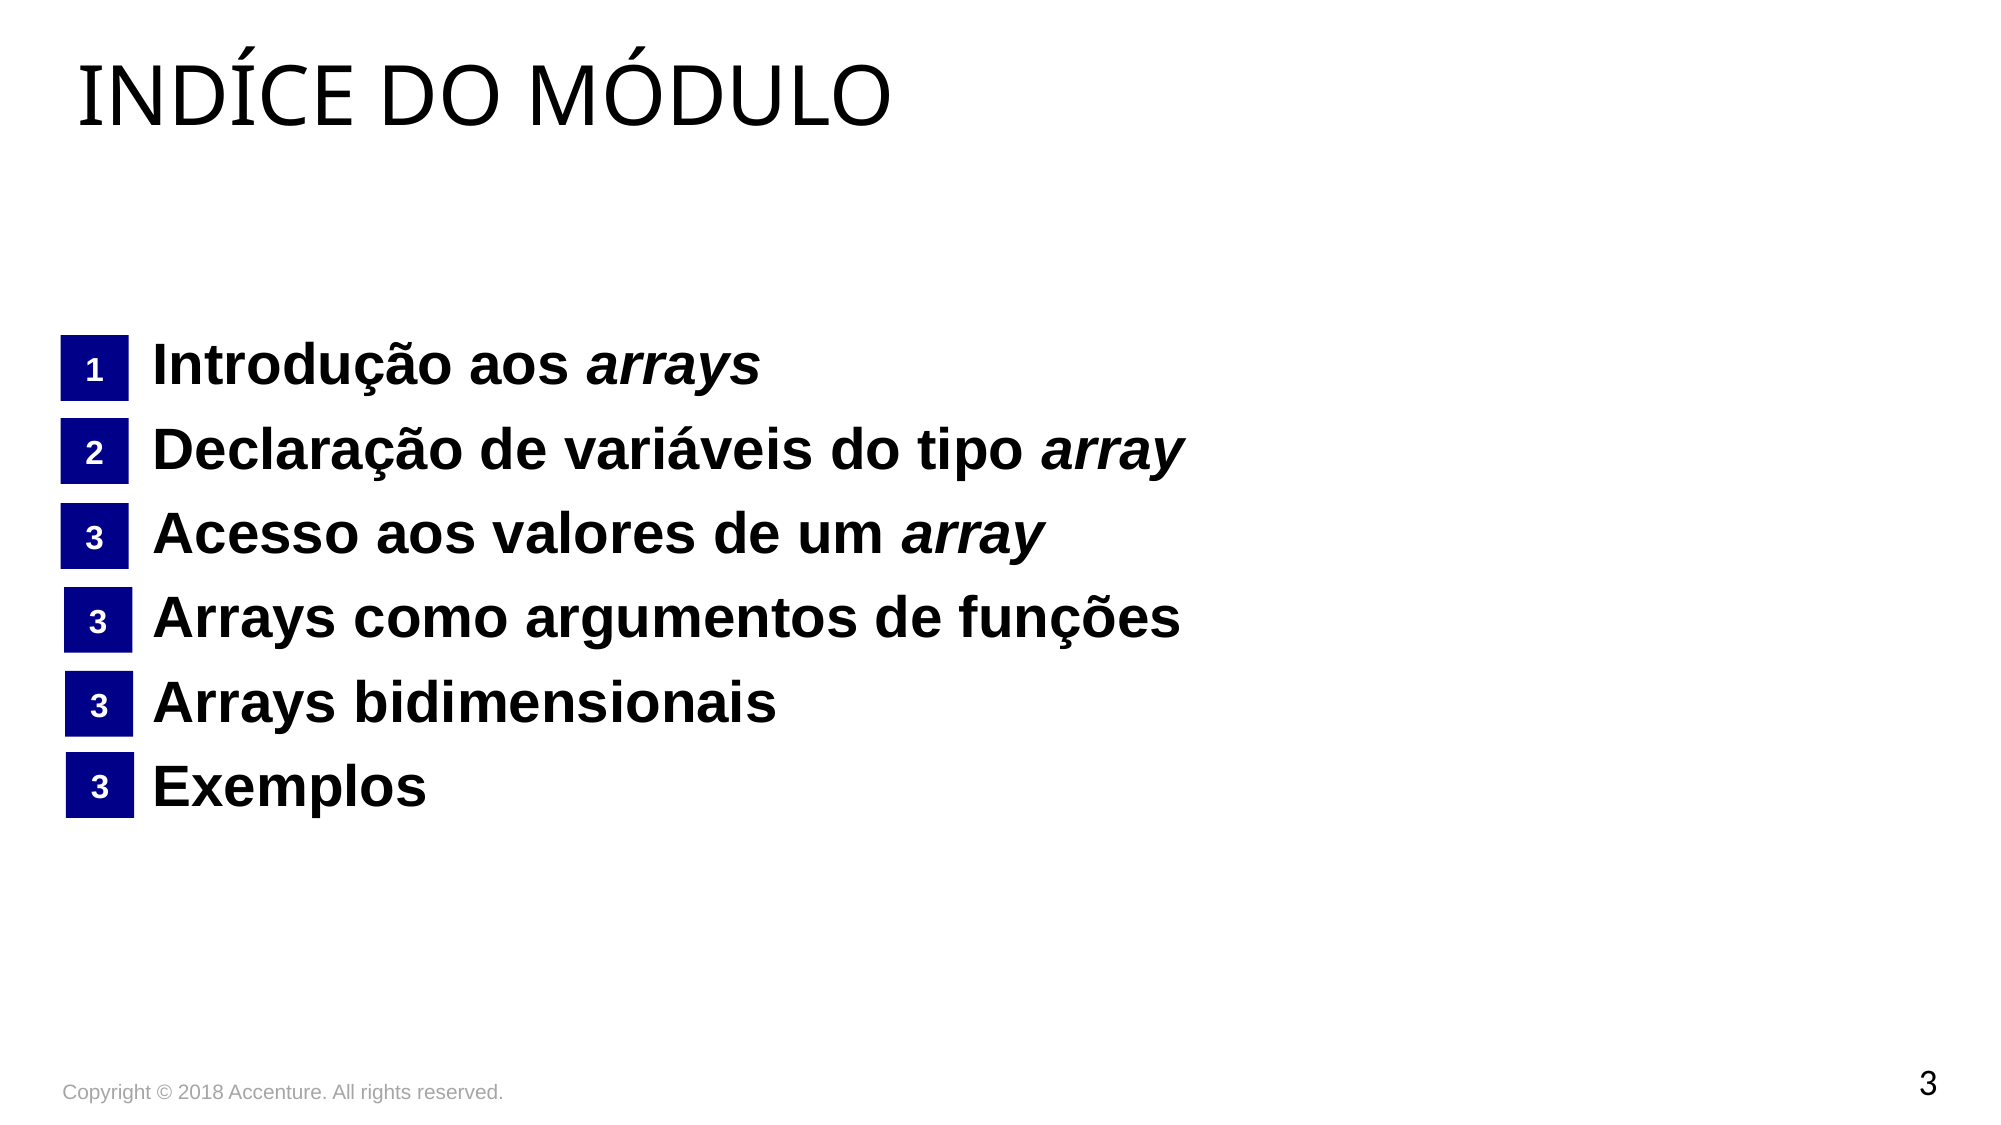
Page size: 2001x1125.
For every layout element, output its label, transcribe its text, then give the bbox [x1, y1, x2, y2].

text_box 2 [60, 418, 129, 484]
text_box 3 [1887, 1069, 1938, 1104]
text_box Copyright © 2018 Accenture. All rights reserved. [62, 1069, 1000, 1104]
text_box 3 [65, 670, 134, 737]
text_box 3 [65, 752, 135, 818]
text_box Introdução aos arrays Declaração de variáveis do tipo array Acesso aos valores de um array Arrays como argumentos de funções Arrays bidimensionais Exemplos [128, 329, 1690, 1039]
text_box Indíce do módulo [62, 62, 1825, 225]
text_box 3 [64, 587, 133, 653]
text_box 1 [60, 335, 129, 401]
text_box 3 [60, 503, 129, 569]
